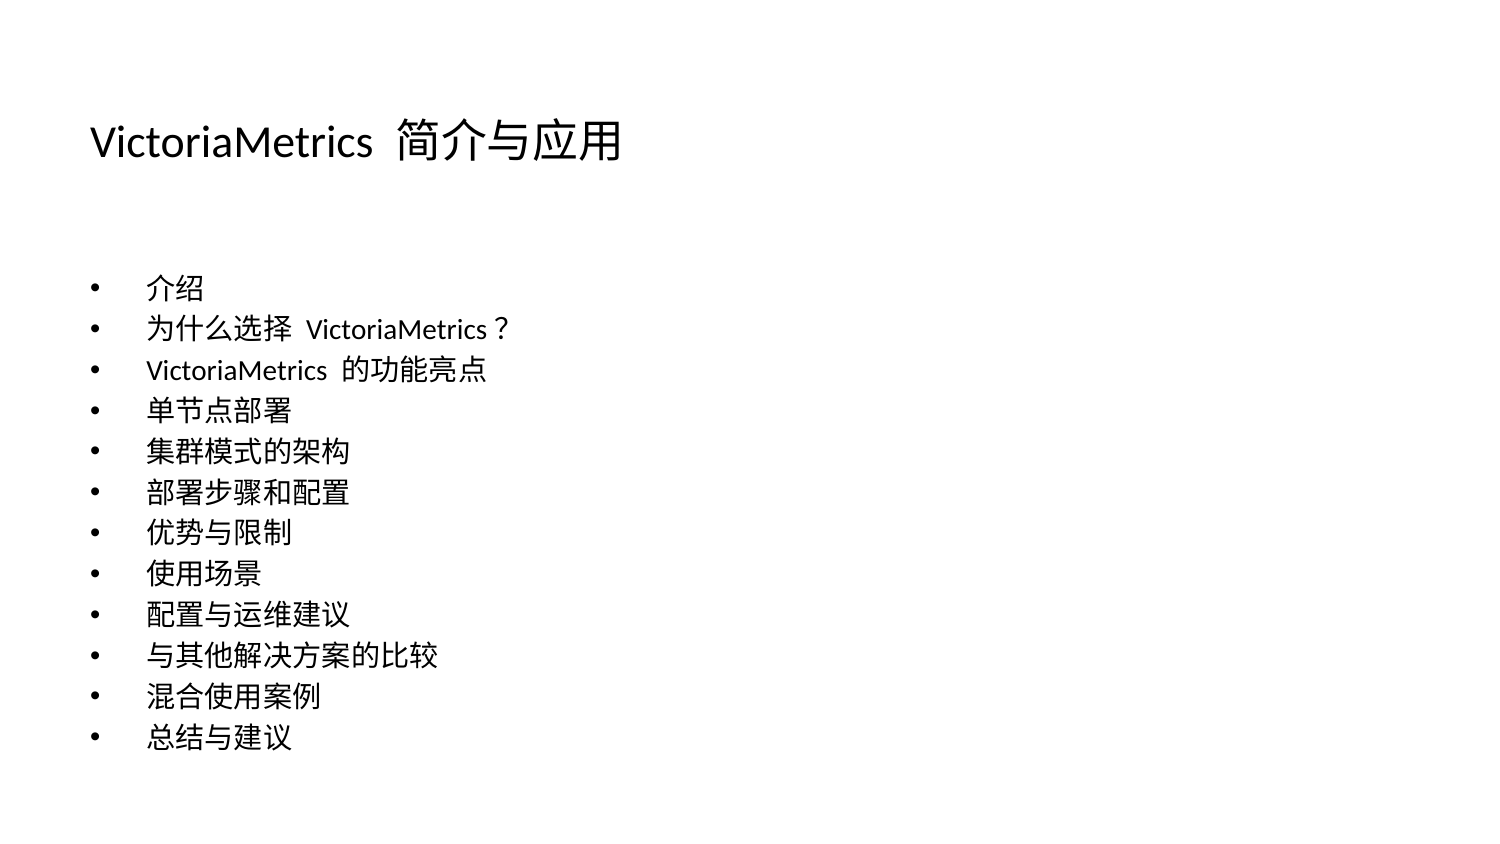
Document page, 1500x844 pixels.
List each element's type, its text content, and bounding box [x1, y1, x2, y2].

list 介绍 为什么选择 VictoriaMetrics？ VictoriaMetrics 的功能亮点 单节点部署 集群模式的架构 部署步骤和配置 优势与限制 使用场景 配置与运维建议 与其他解决方案的比较 混合使用案例 总结与建议 [75, 262, 1425, 844]
title VictoriaMetrics 简介与应用 [75, 45, 1425, 233]
